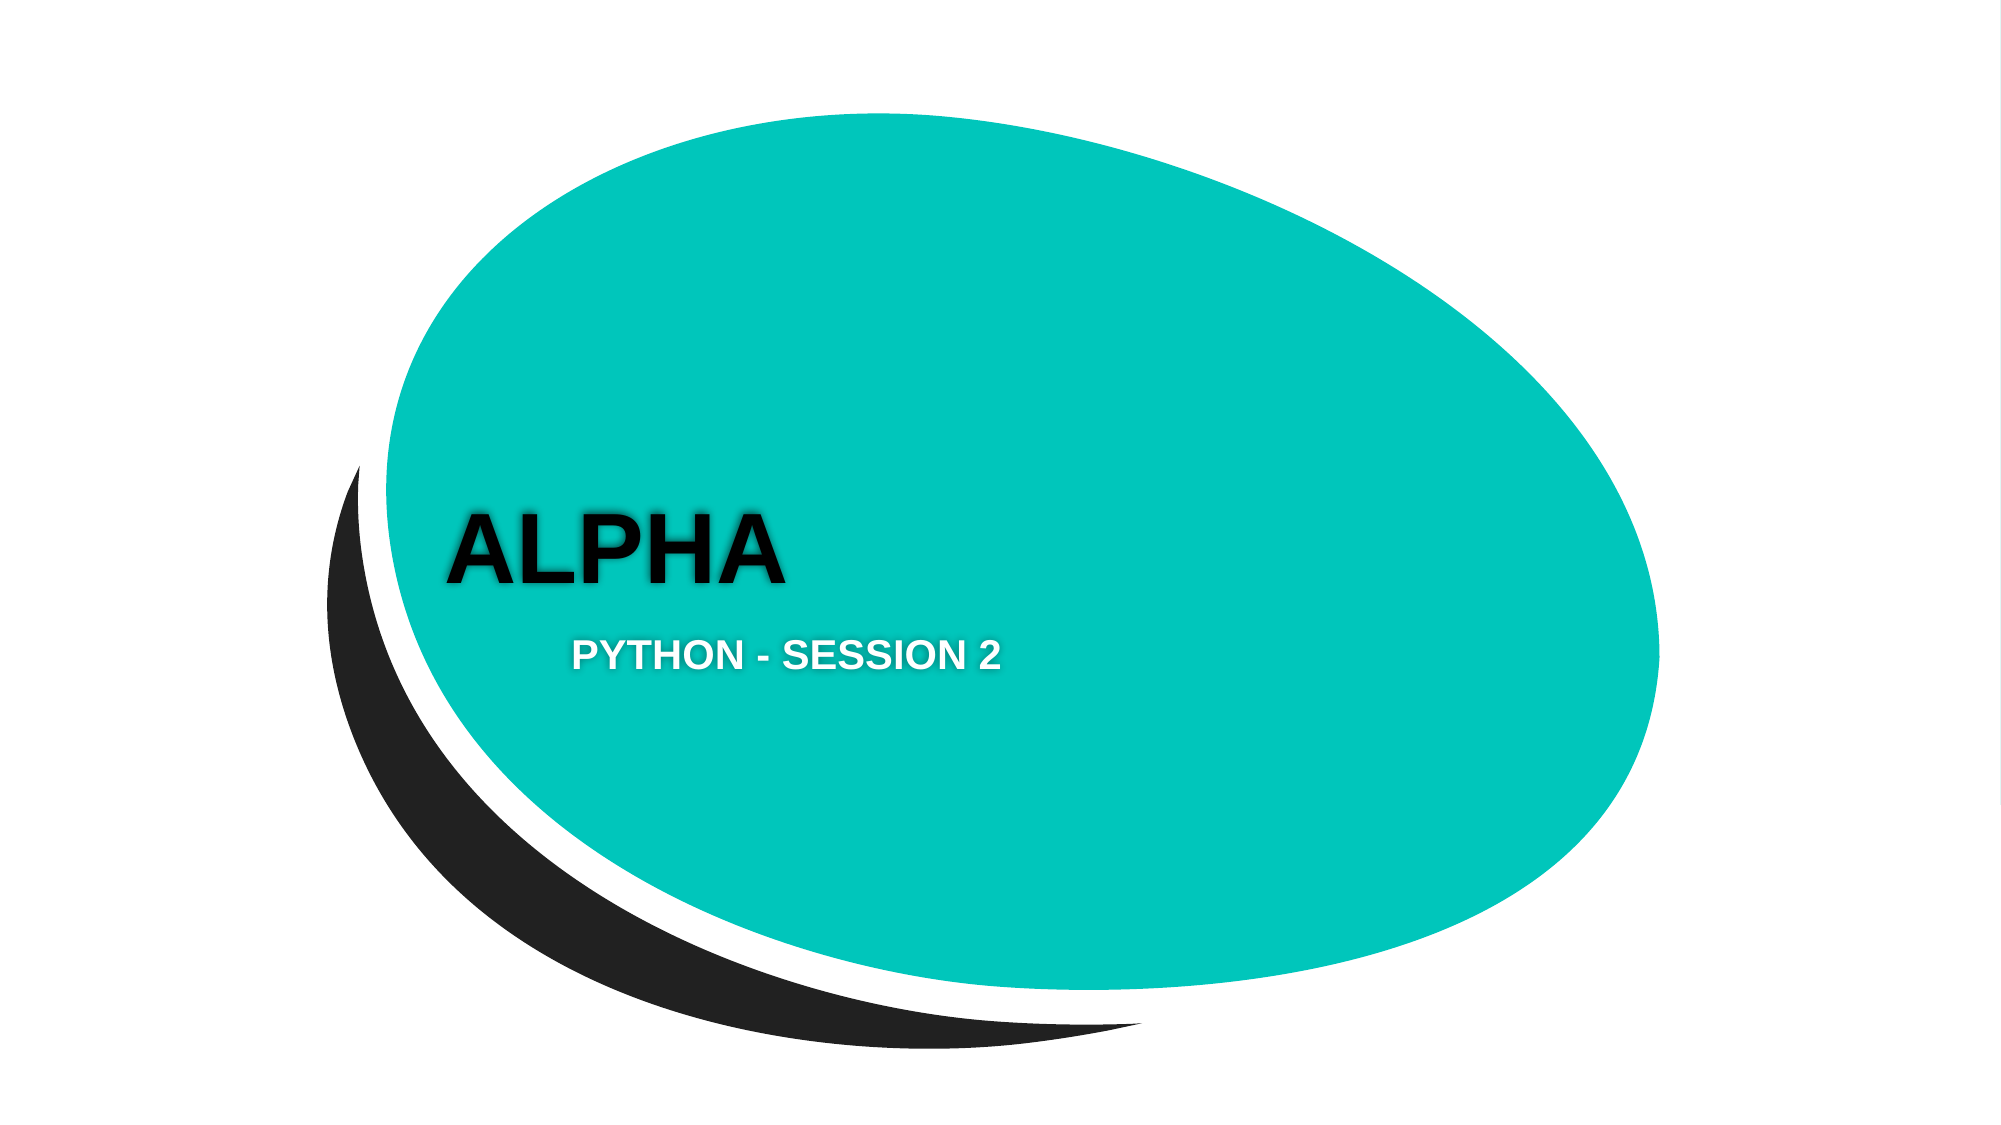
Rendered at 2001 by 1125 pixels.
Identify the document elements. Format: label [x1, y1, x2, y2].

text_box [0, 0, 2000, 1125]
